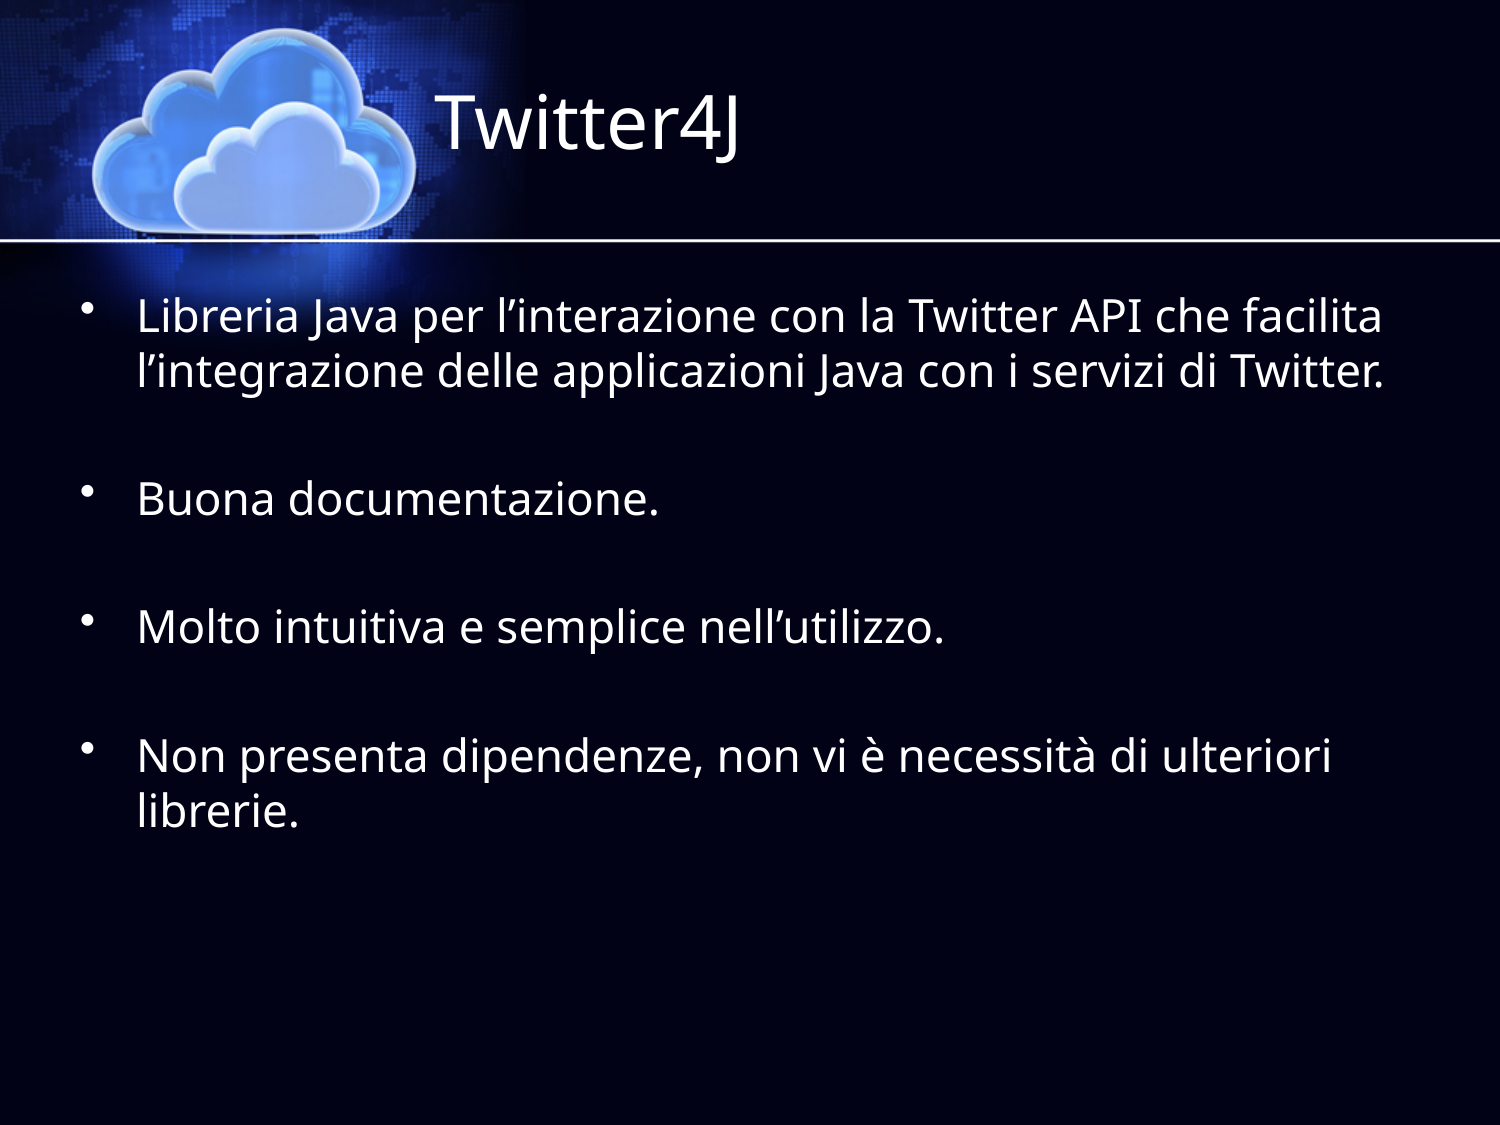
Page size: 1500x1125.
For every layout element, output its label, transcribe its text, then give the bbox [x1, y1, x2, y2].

picture [0, 0, 1500, 1125]
list Libreria Java per l’interazione con la Twitter API che facilita l’integrazione delle applicazioni Java con i servizi di Twitter. Buona documentazione. Molto intuitiva e semplice nell’utilizzo. Non presenta dipendenze, non vi è necessità di ulteriori librerie. [64, 278, 1459, 1083]
title Twitter4J [419, 78, 1459, 162]
